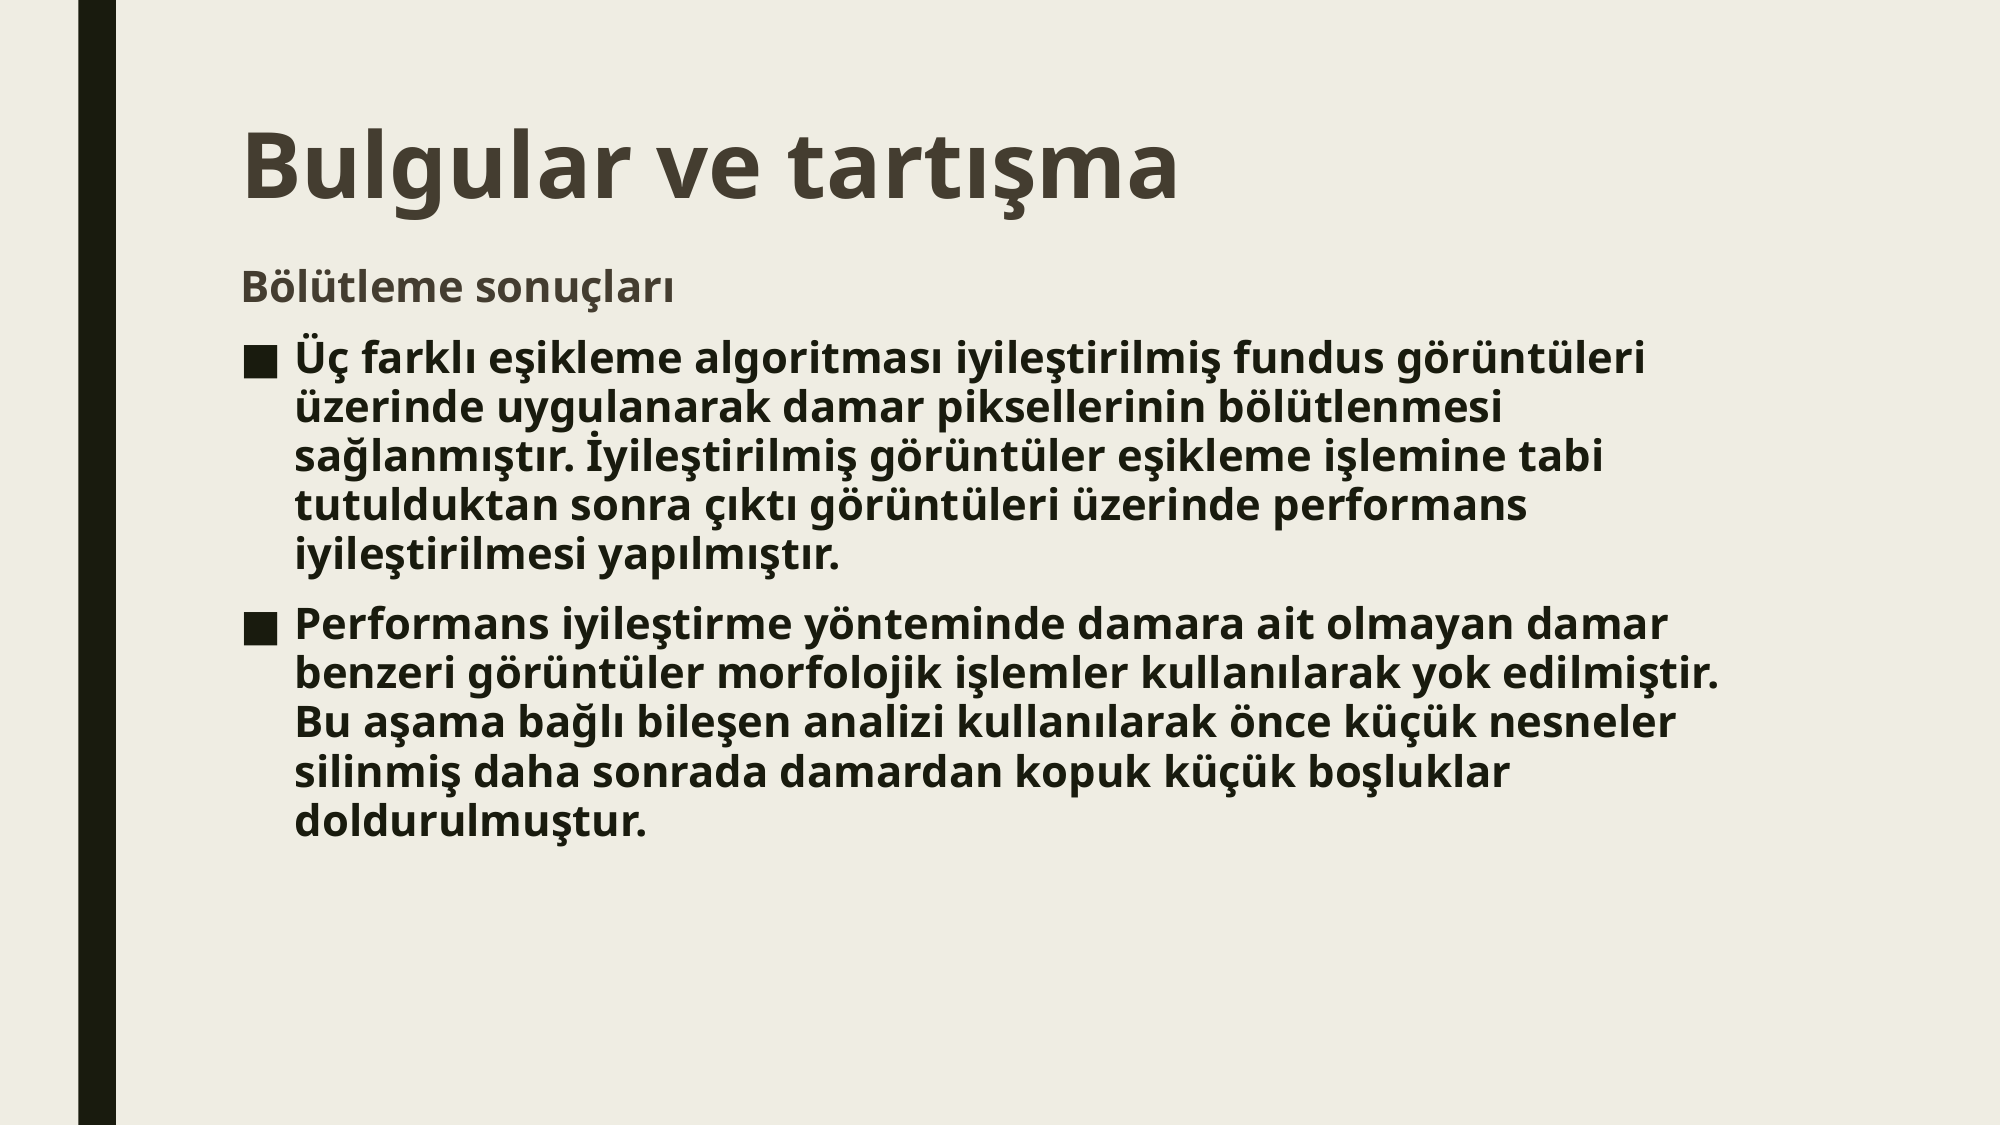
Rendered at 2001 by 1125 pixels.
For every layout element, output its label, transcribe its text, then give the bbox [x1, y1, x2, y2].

list Bölütleme sonuçları Üç farklı eşikleme algoritması iyileştirilmiş fundus görüntüleri üzerinde uygulanarak damar piksellerinin bölütlenmesi sağlanmıştır. İyileştirilmiş görüntüler eşikleme işlemine tabi tutulduktan sonra çıktı görüntüleri üzerinde performans iyileştirilmesi yapılmıştır. Performans iyileştirme yönteminde damara ait olmayan damar benzeri görüntüler morfolojik işlemler kullanılarak yok edilmiştir. Bu aşama bağlı bileşen analizi kullanılarak önce küçük nesneler silinmiş daha sonrada damardan kopuk küçük boşluklar doldurulmuştur. [225, 255, 1800, 860]
title Bulgular ve tartışma [225, 112, 1800, 255]
